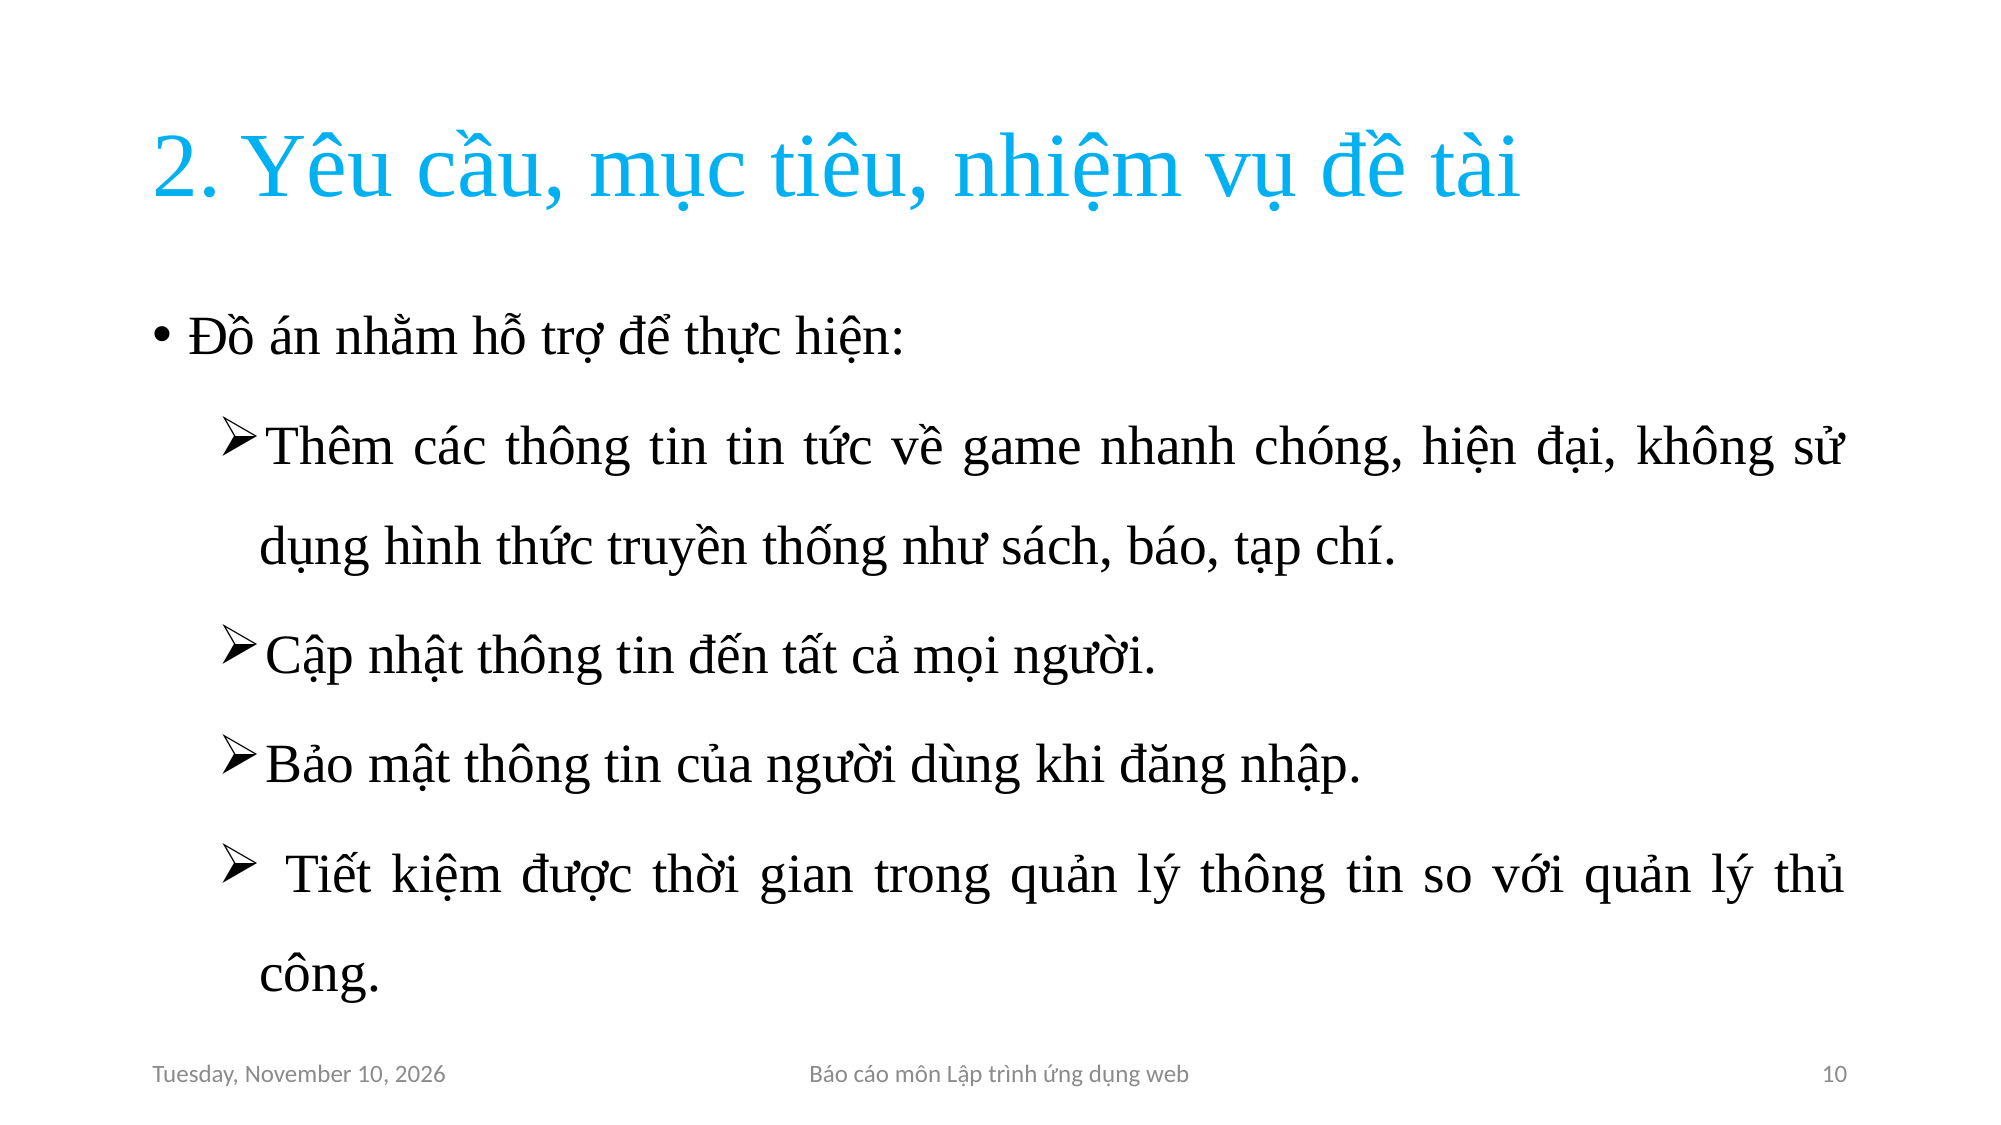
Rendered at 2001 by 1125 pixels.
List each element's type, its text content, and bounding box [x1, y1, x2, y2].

list Đồ án nhằm hỗ trợ để thực hiện: Thêm các thông tin tin tức về game nhanh chóng, hiện đại, không sử dụng hình thức truyền thống như sách, báo, tạp chí. Cập nhật thông tin đến tất cả mọi người. Bảo mật thông tin của người dùng khi đăng nhập. Tiết kiệm được thời gian trong quản lý thông tin so với quản lý thủ công. [137, 299, 1863, 1014]
footer Báo cáo môn Lập trình ứng dụng web [662, 1042, 1338, 1103]
slide_number 10 [1412, 1042, 1863, 1103]
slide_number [137, 1042, 588, 1103]
title 2. Yêu cầu, mục tiêu, nhiệm vụ đề tài [137, 50, 1863, 269]
